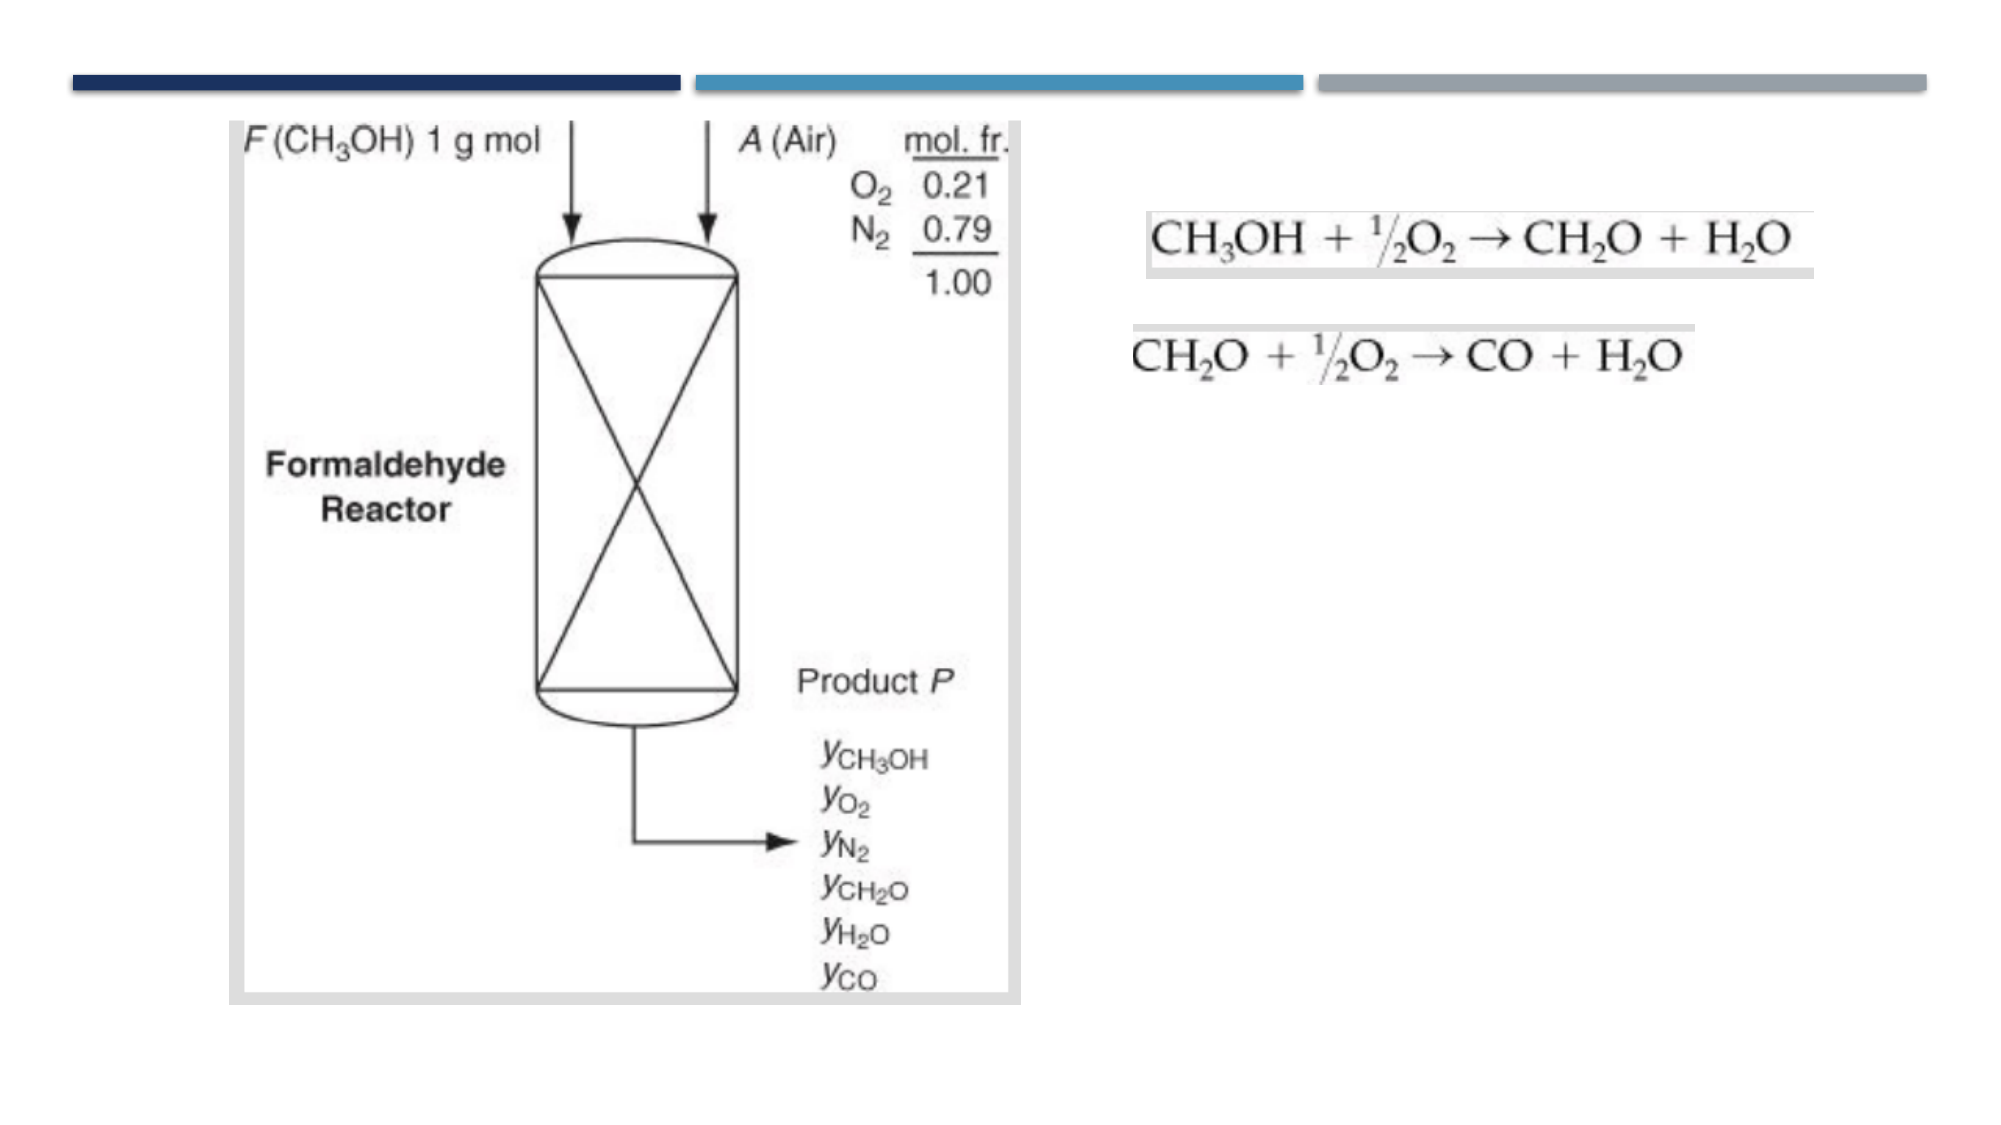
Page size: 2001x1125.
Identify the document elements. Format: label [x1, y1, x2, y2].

picture [1145, 211, 1814, 280]
picture [1133, 324, 1696, 385]
picture [229, 113, 1021, 1006]
